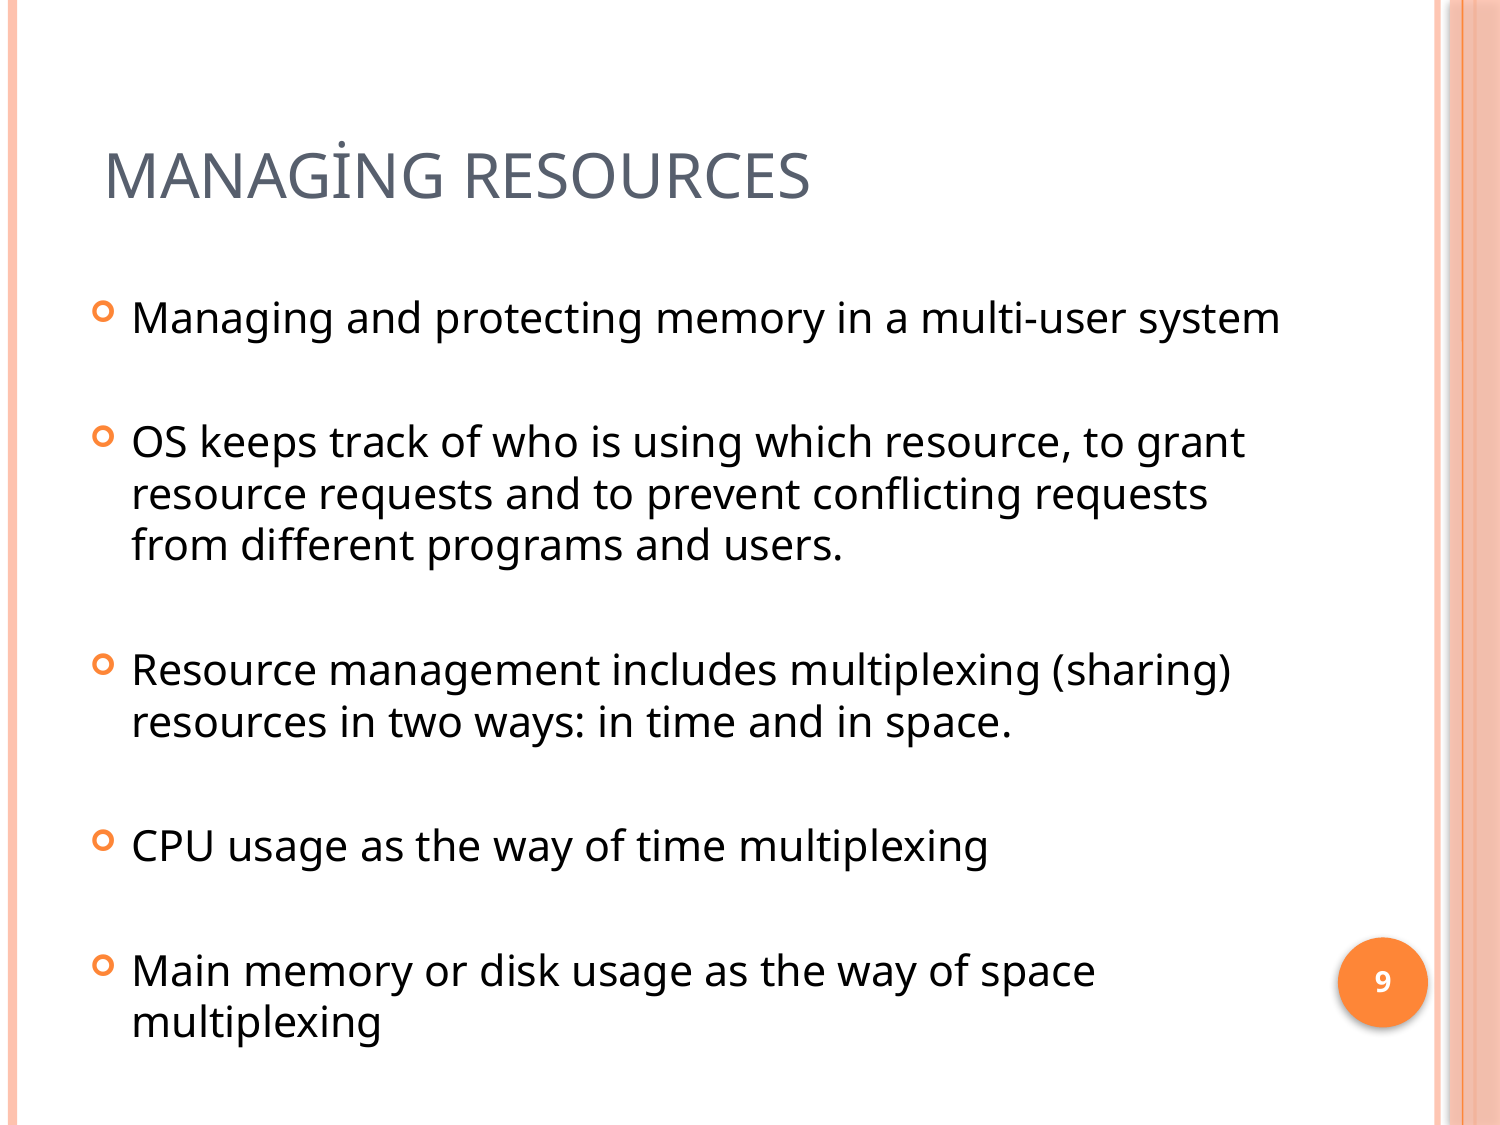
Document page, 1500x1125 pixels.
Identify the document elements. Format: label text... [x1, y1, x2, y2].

slide_number 9 [1333, 940, 1434, 1027]
list Managing and protecting memory in a multi-user system OS keeps track of who is using which resource, to grant resource requests and to prevent conflicting requests from different programs and users. Resource management includes multiplexing (sharing) resources in two ways: in time and in space. CPU usage as the way of time multiplexing Main memory or disk usage as the way of space multiplexing [75, 282, 1300, 1083]
title Managing Resources [88, 30, 1314, 219]
